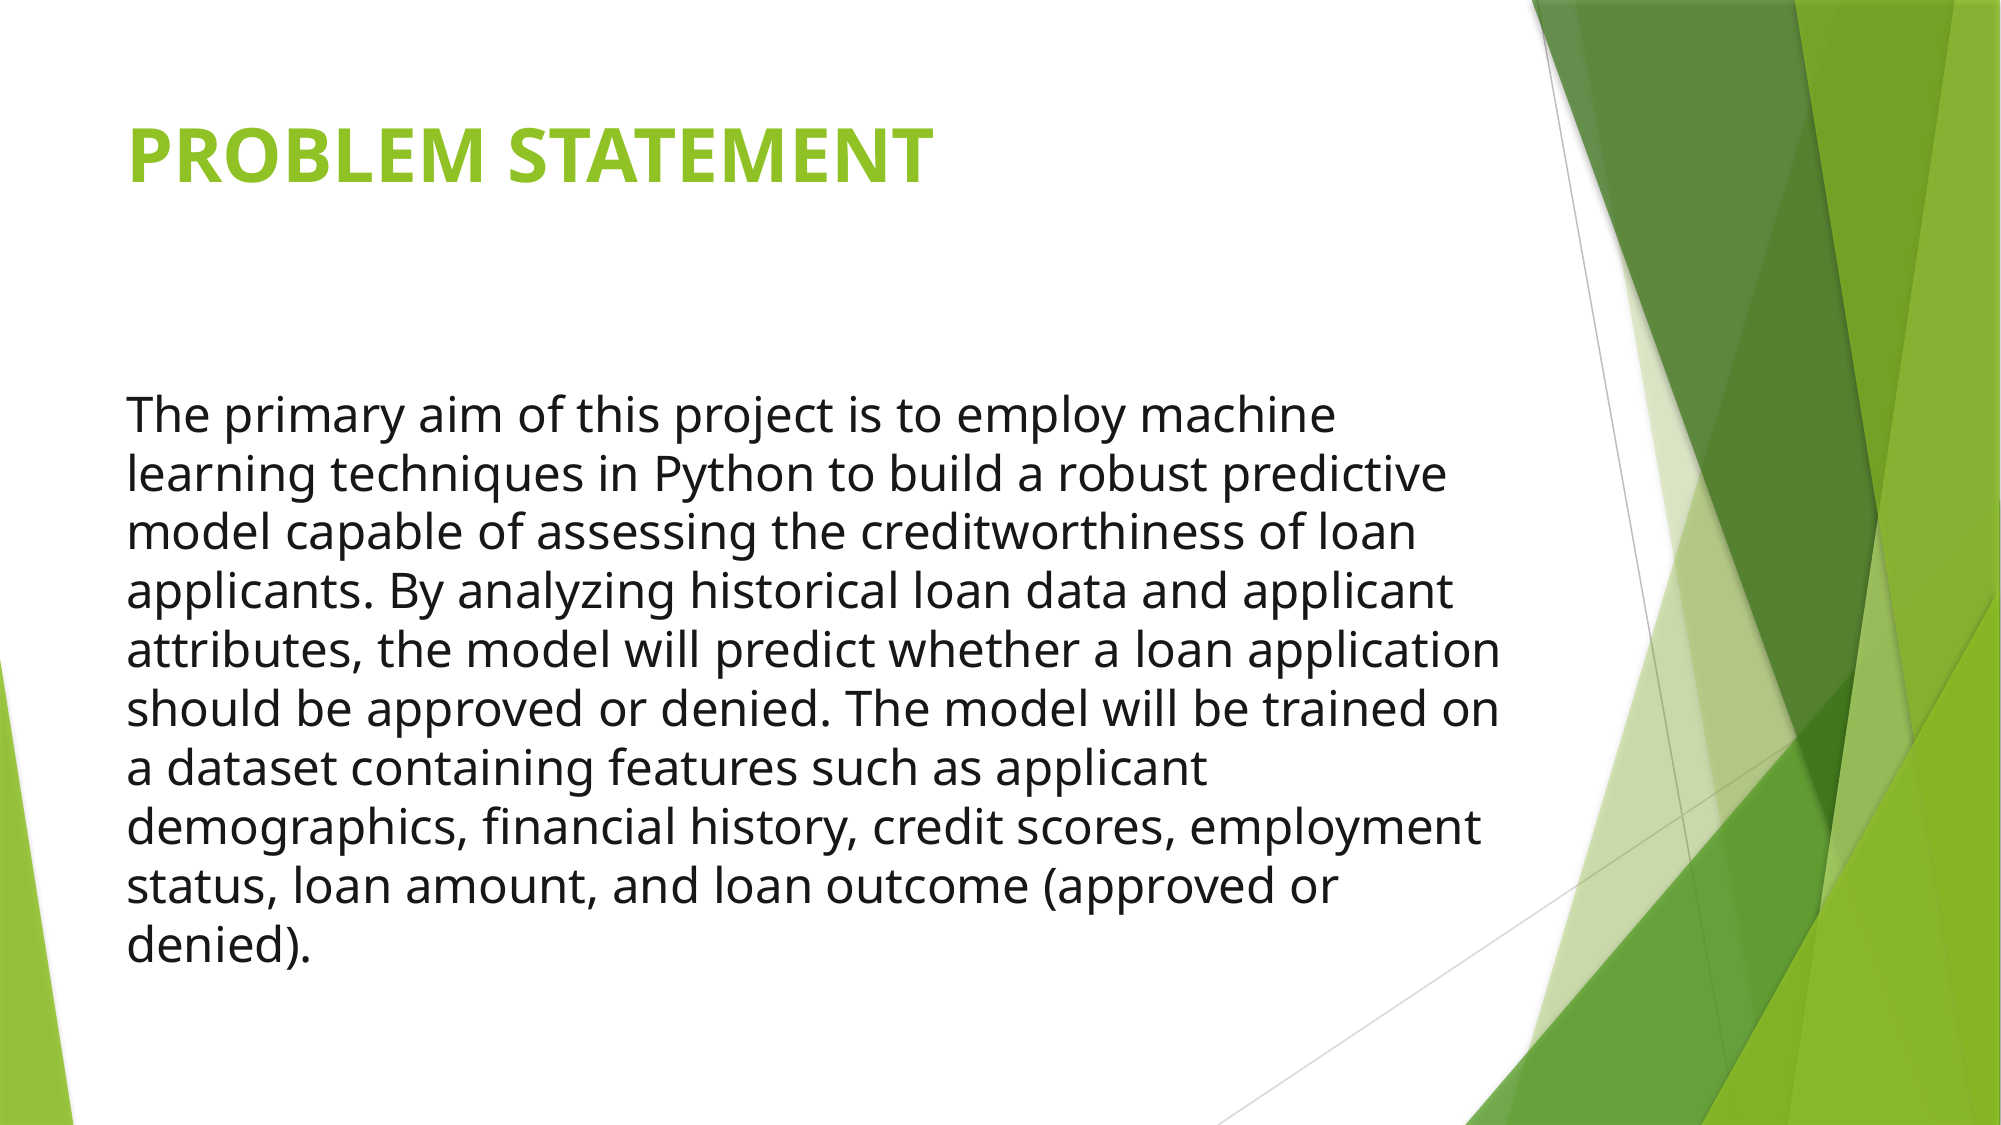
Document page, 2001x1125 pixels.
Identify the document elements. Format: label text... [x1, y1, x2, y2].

list The primary aim of this project is to employ machine learning techniques in Python to build a robust predictive model capable of assessing the creditworthiness of loan applicants. By analyzing historical loan data and applicant attributes, the model will predict whether a loan application should be approved or denied. The model will be trained on a dataset containing features such as applicant demographics, financial history, credit scores, employment status, loan amount, and loan outcome (approved or denied). [111, 316, 1522, 991]
title PROBLEM STATEMENT [111, 99, 1522, 316]
